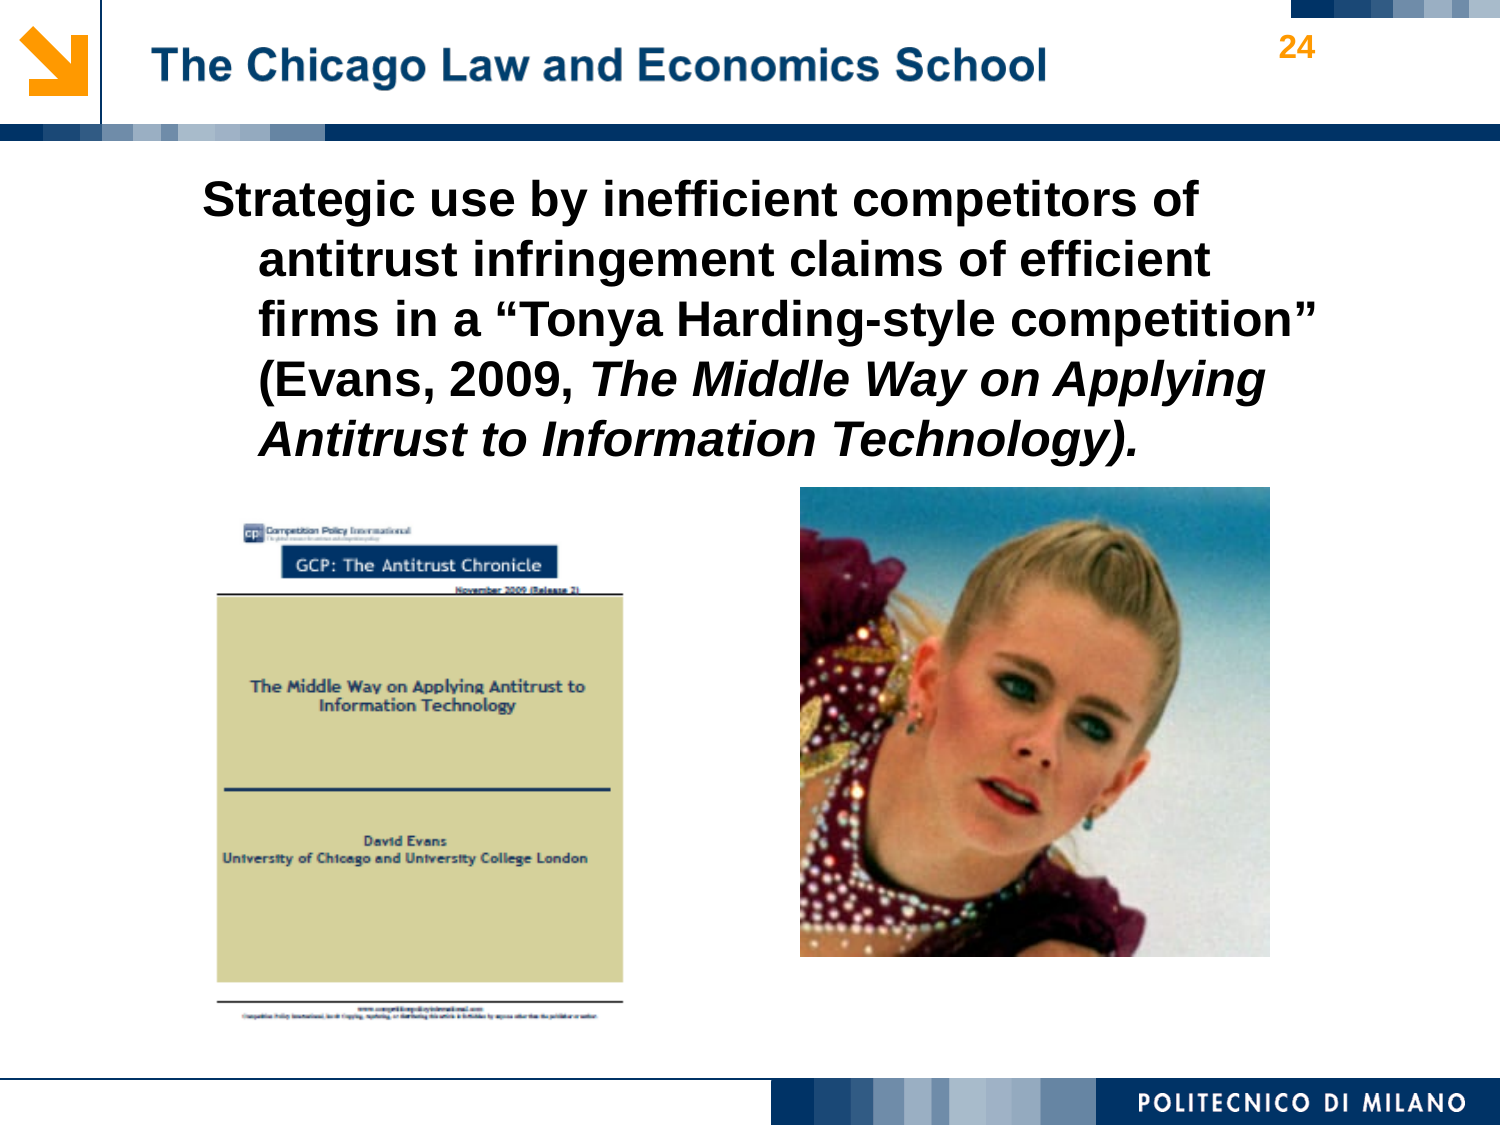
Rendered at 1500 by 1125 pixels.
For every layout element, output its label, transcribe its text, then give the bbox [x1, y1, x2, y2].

picture [0, 1074, 1500, 1125]
picture [212, 512, 626, 1026]
text_box Strategic use by inefficient competitors of antitrust infringement claims of efficient firms in a “Tonya Harding-style competition” (Evans, 2009, The Middle Way on Applying Antitrust to Information Technology). [187, 159, 1338, 474]
slide_number 24 [1269, 24, 1493, 66]
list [800, 487, 1270, 957]
picture [0, 0, 1500, 174]
